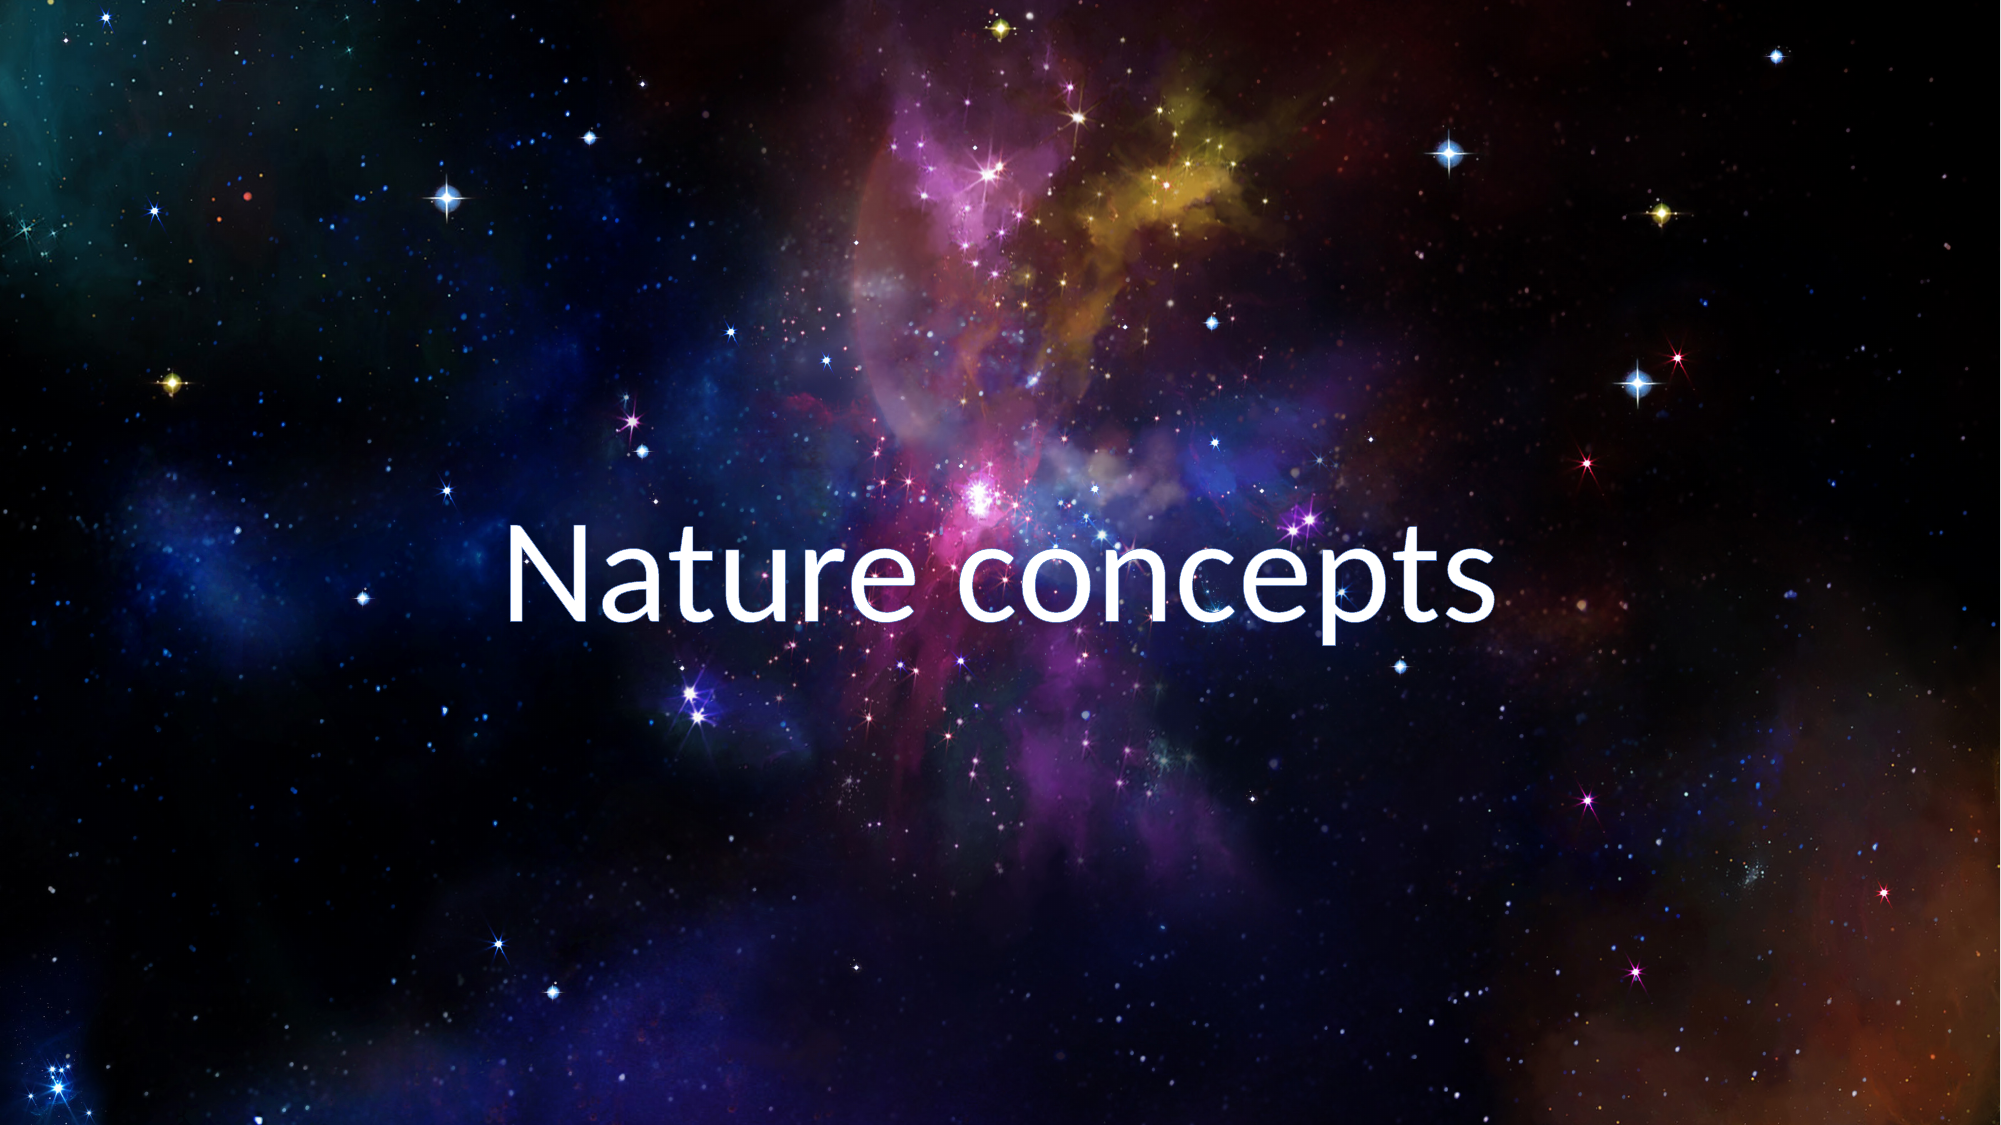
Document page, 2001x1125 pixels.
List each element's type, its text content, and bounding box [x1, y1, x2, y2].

text_box Nature concepts [484, 464, 1516, 659]
picture [0, 0, 2001, 1125]
